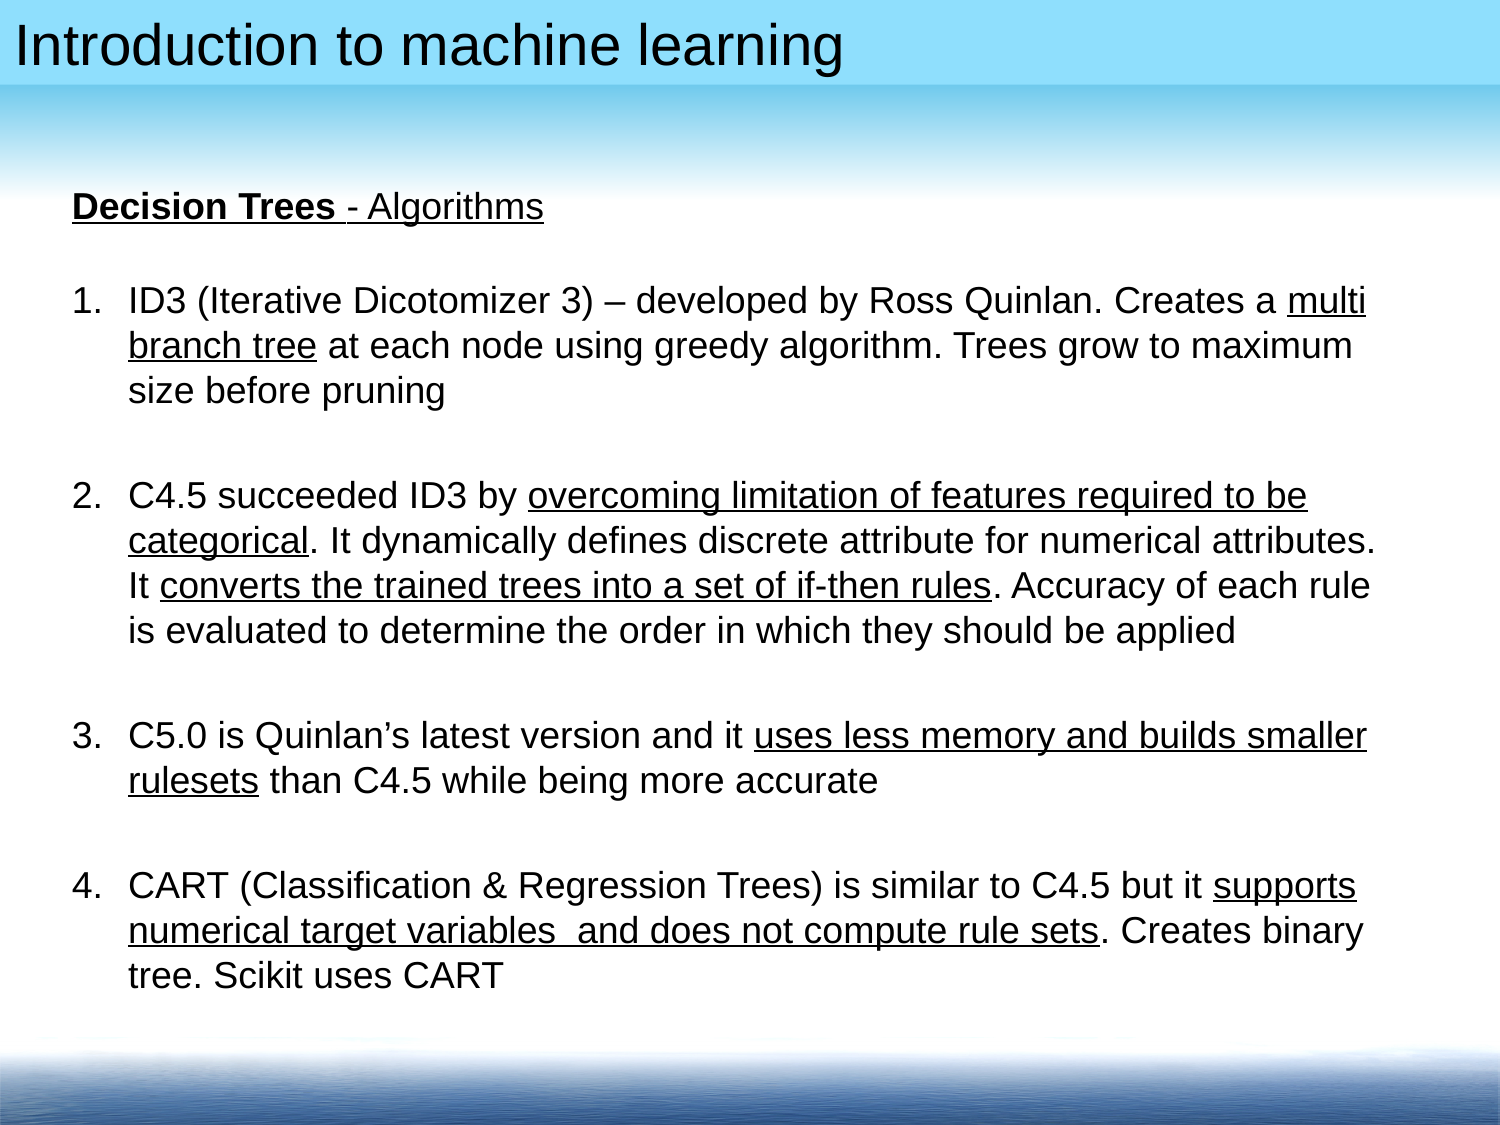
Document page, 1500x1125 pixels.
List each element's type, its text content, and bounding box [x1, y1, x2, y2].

list Decision Trees - Algorithms ID3 (Iterative Dicotomizer 3) – developed by Ross Quinlan. Creates a multi branch tree at each node using greedy algorithm. Trees grow to maximum size before pruning C4.5 succeeded ID3 by overcoming limitation of features required to be categorical. It dynamically defines discrete attribute for numerical attributes. It converts the trained trees into a set of if-then rules. Accuracy of each rule is evaluated to determine the order in which they should be applied C5.0 is Quinlan’s latest version and it uses less memory and builds smaller rulesets than C4.5 while being more accurate CART (Classification & Regression Trees) is similar to C4.5 but it supports numerical target variables and does not compute rule sets. Creates binary tree. Scikit uses CART [57, 174, 1408, 1004]
picture [0, 1037, 1500, 1125]
